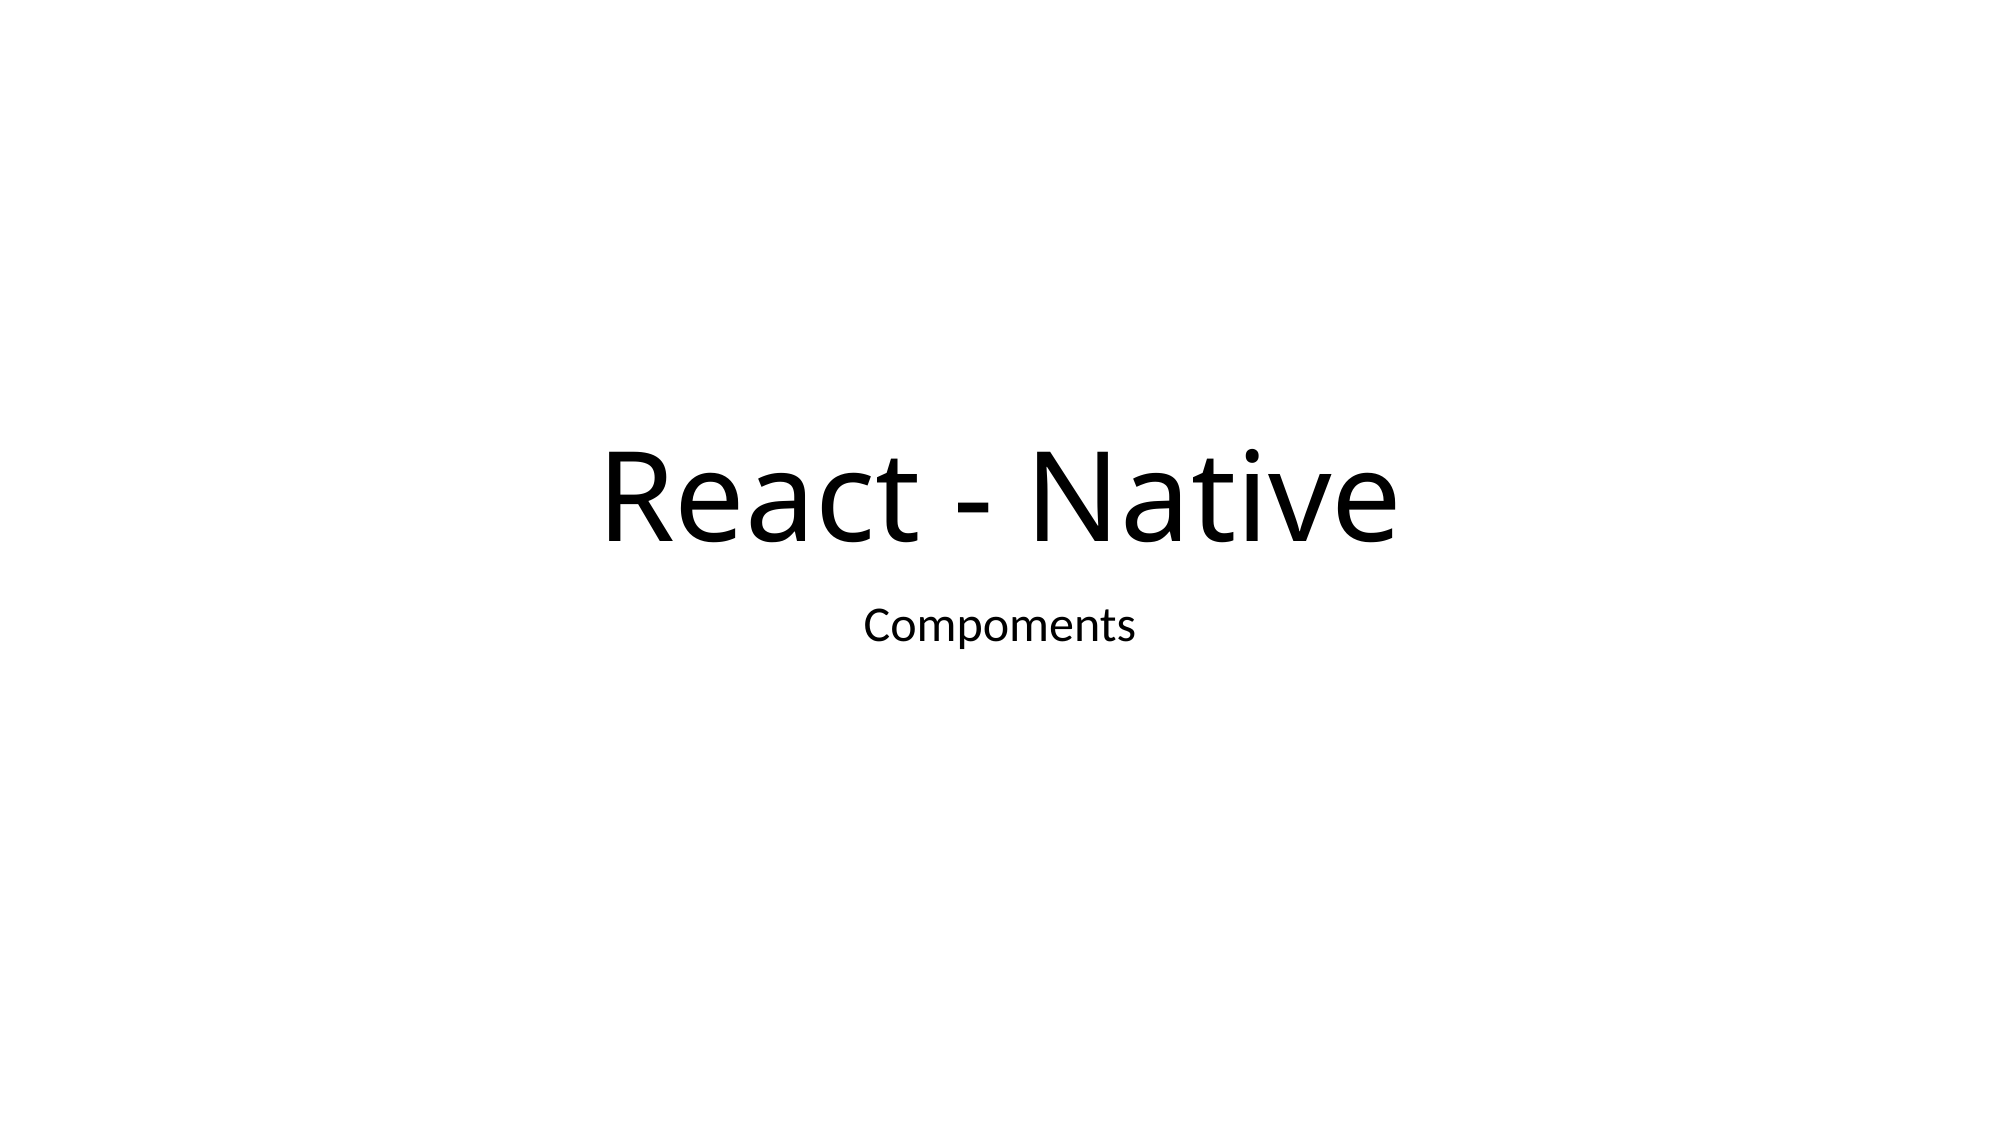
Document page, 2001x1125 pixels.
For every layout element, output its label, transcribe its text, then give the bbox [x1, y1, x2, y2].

subtitle Compoments [249, 590, 1750, 863]
title React - Native [249, 184, 1750, 576]
